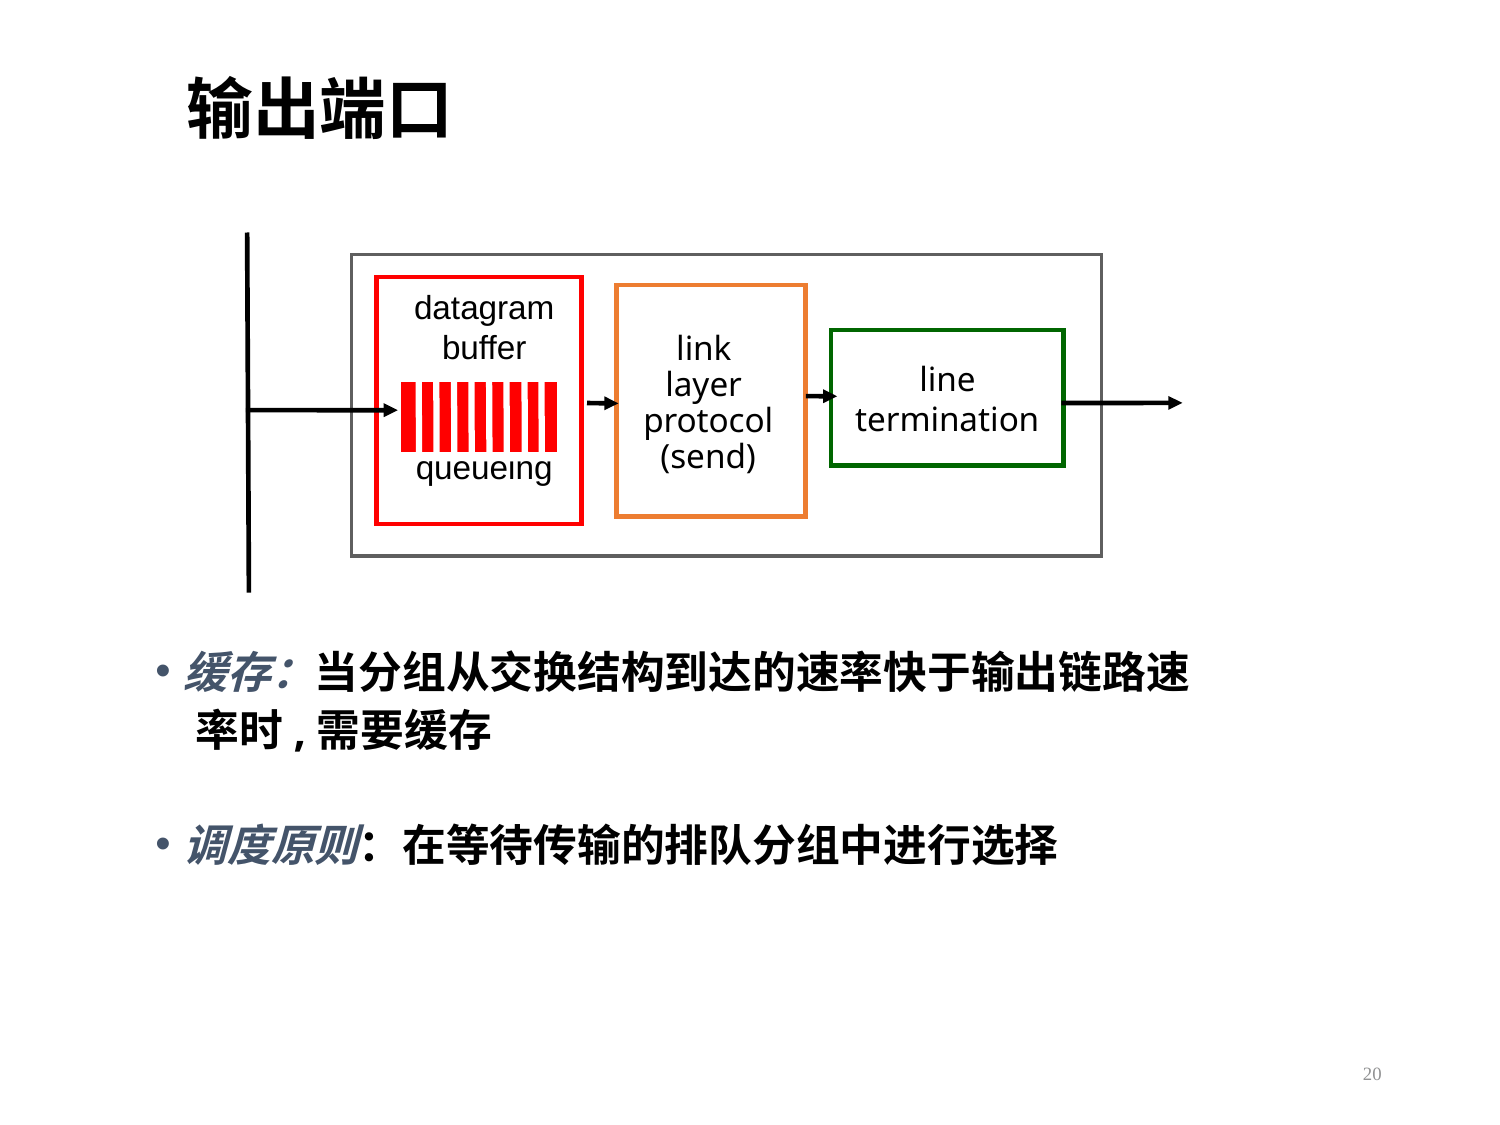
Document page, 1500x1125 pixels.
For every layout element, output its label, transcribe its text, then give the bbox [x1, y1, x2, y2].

slide_number 20 [1059, 1042, 1397, 1103]
list 缓存：当分组从交换结构到达的速率快于输出链路速 率时,需要缓存 调度原则：在等待传输的排队分组中进行选择 [140, 647, 1471, 1011]
title 输出端口 [171, 55, 1439, 169]
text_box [245, 232, 1183, 593]
